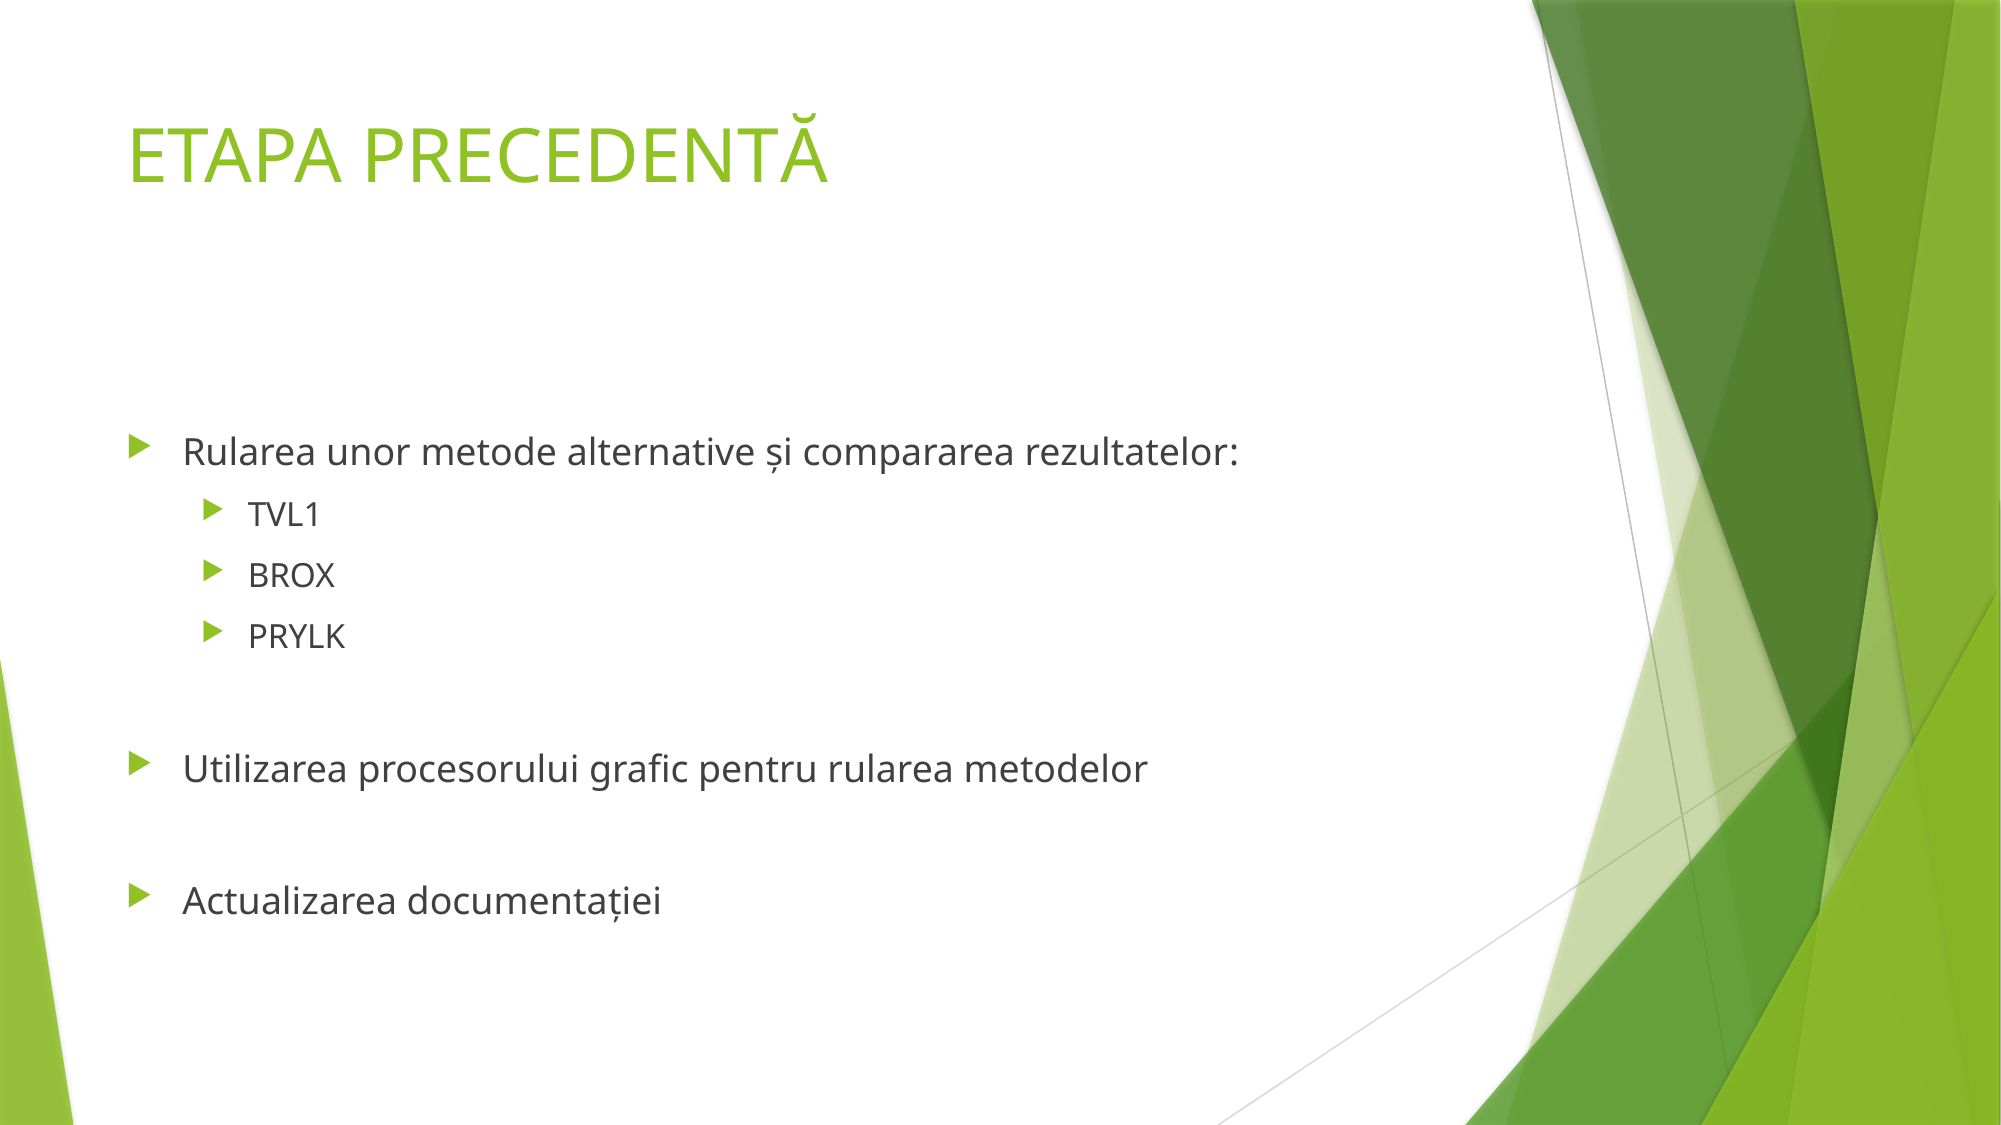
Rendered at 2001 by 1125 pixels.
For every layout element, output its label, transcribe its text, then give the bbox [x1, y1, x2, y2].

title ETAPA PRECEDENTĂ [111, 99, 1522, 317]
list Rularea unor metode alternative și compararea rezultatelor: TVL1 BROX PRYLK Utilizarea procesorului grafic pentru rularea metodelor Actualizarea documentației [111, 354, 1522, 992]
